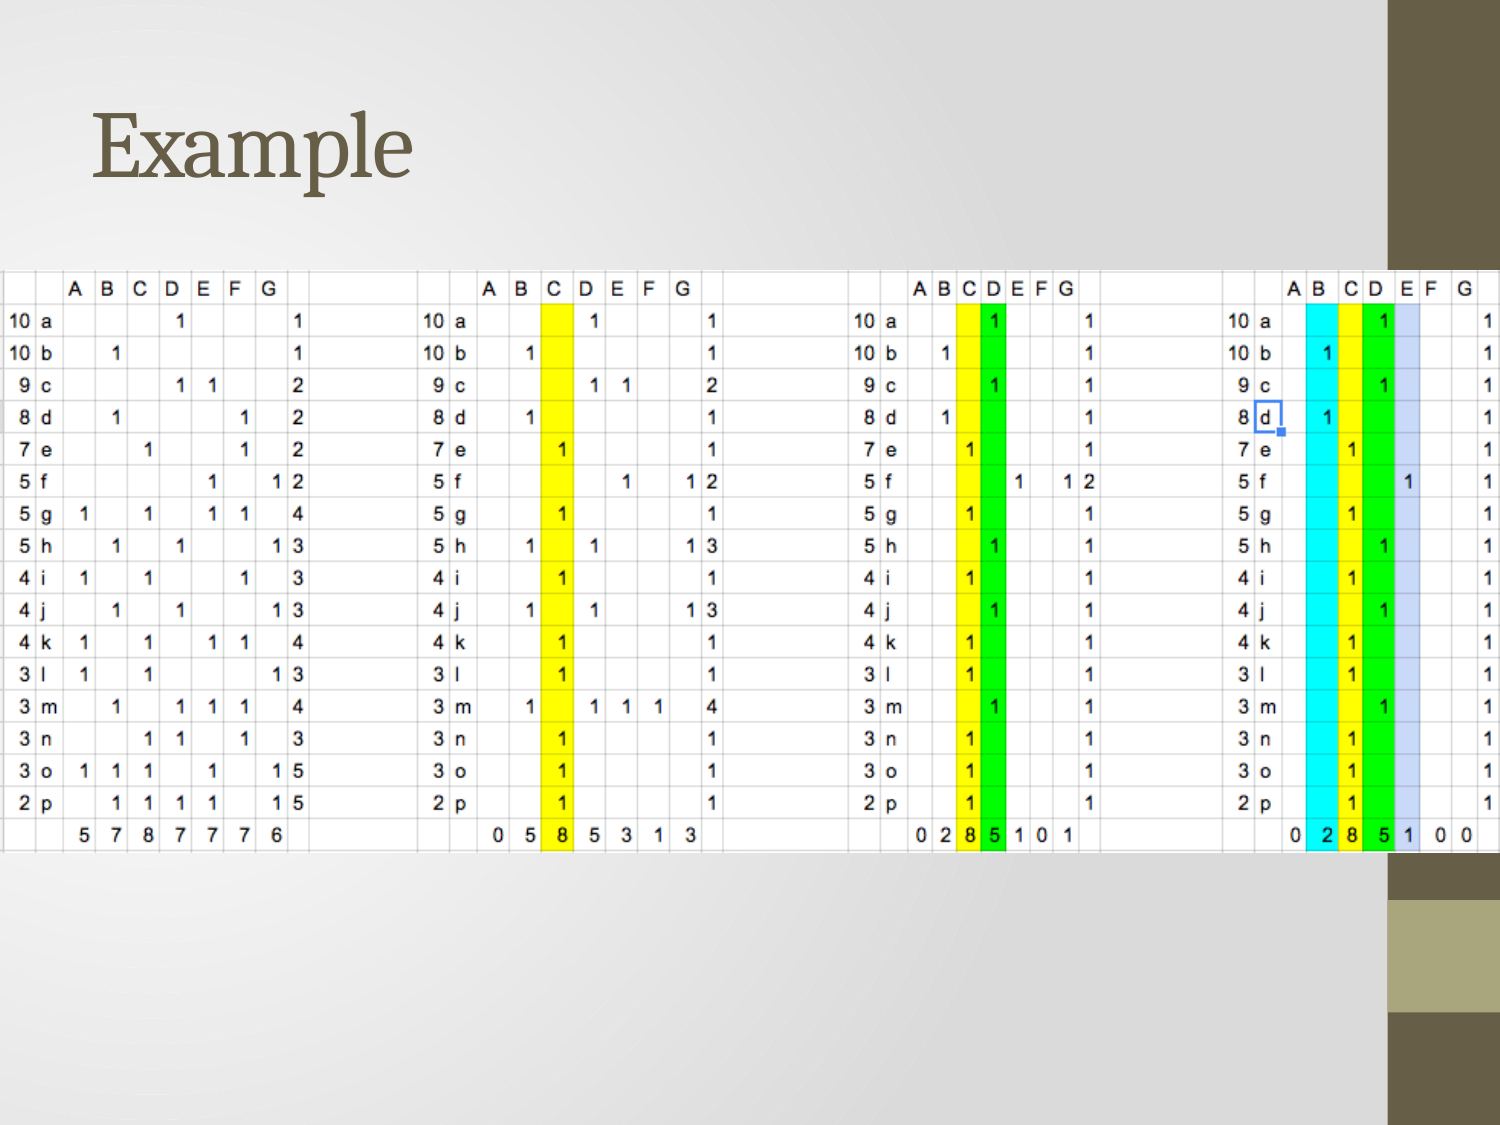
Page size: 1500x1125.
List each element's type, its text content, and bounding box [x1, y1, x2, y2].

picture [0, 270, 1500, 854]
title Example [75, 45, 1325, 233]
